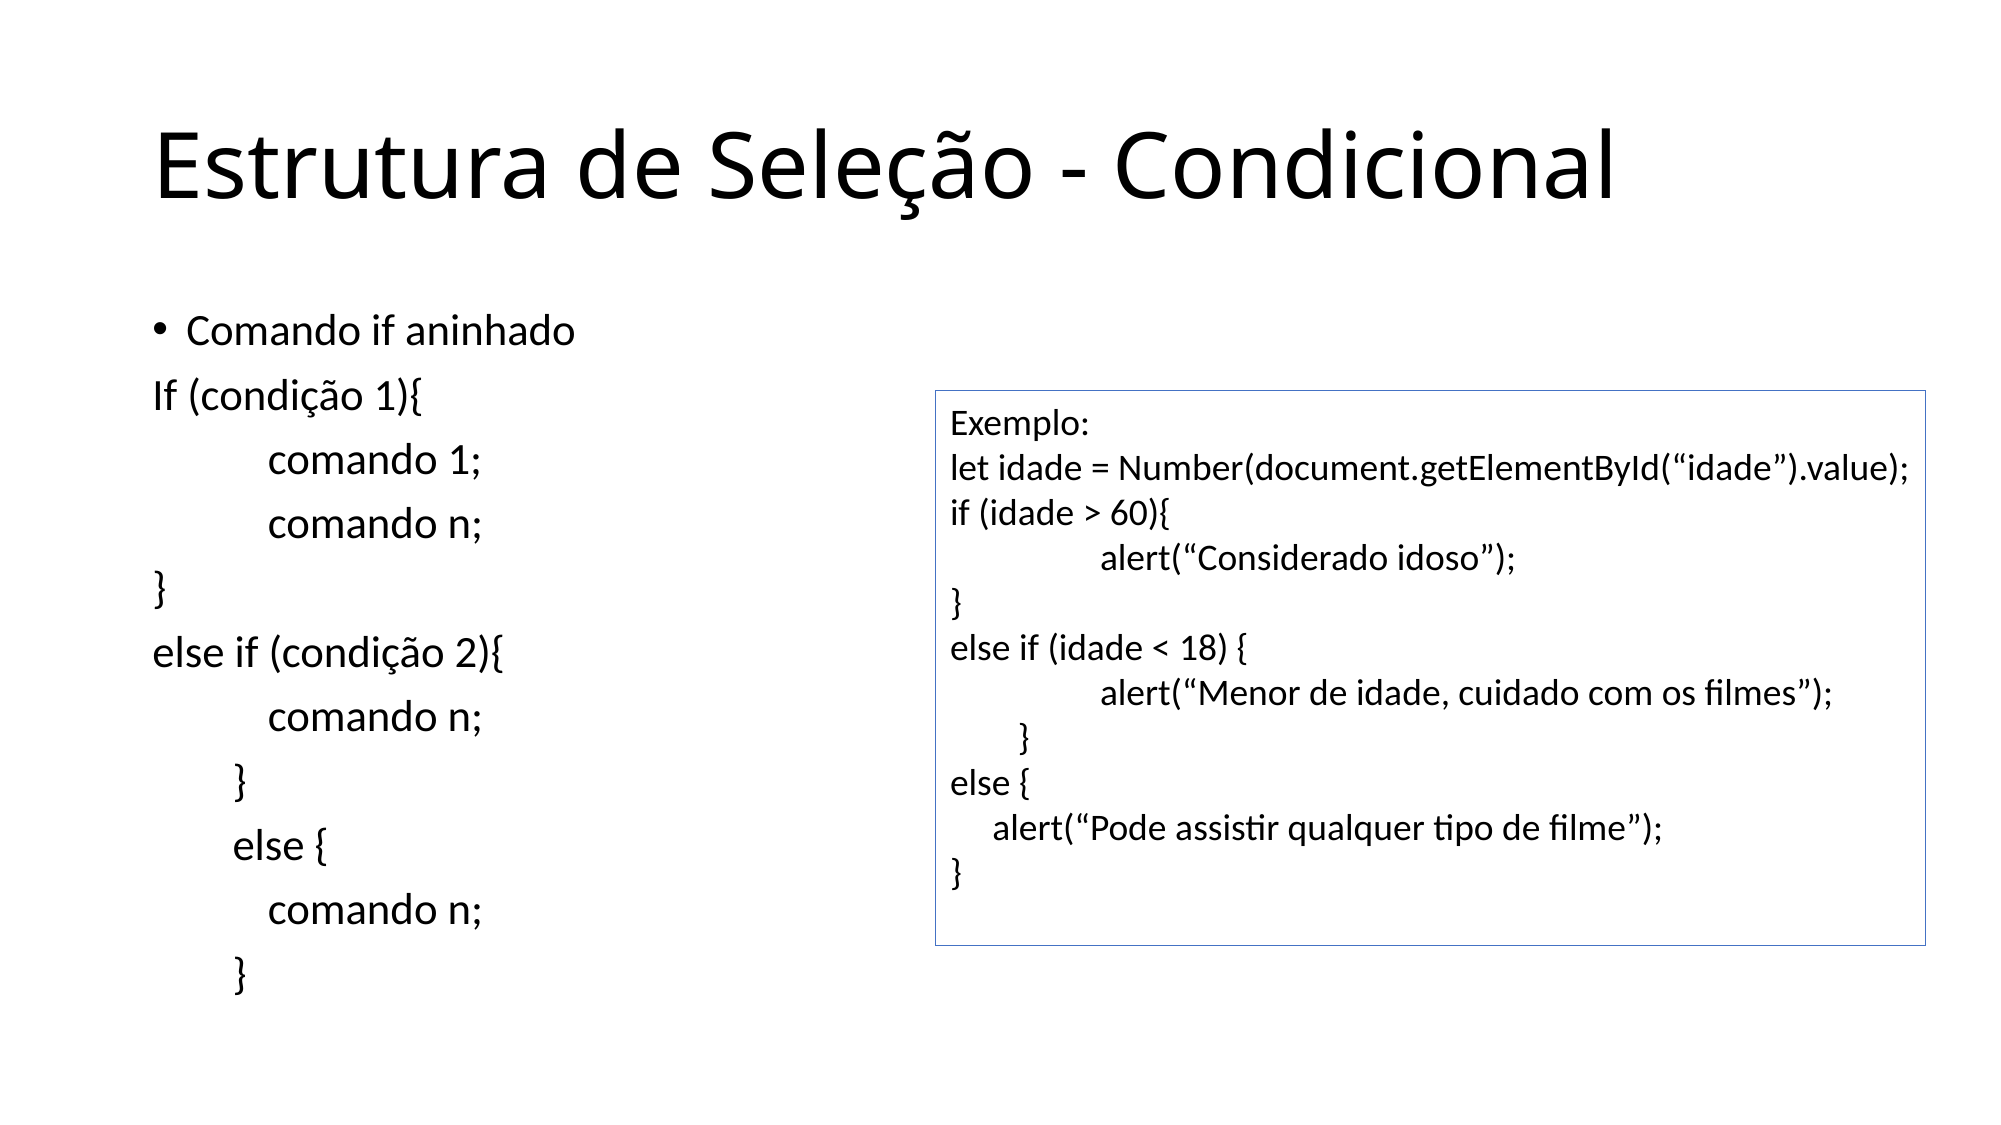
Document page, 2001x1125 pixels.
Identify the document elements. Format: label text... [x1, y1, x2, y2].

text_box Exemplo: let idade = Number(document.getElementById(“idade”).value); if (idade > 60){ alert(“Considerado idoso”); } else if (idade < 18) { alert(“Menor de idade, cuidado com os filmes”); } else { alert(“Pode assistir qualquer tipo de filme”); } [935, 390, 1926, 946]
list Comando if aninhado If (condição 1){ comando 1; comando n; } else if (condição 2){ comando n; } else { comando n; } [137, 299, 1863, 1014]
title Estrutura de Seleção - Condicional [137, 59, 1863, 278]
